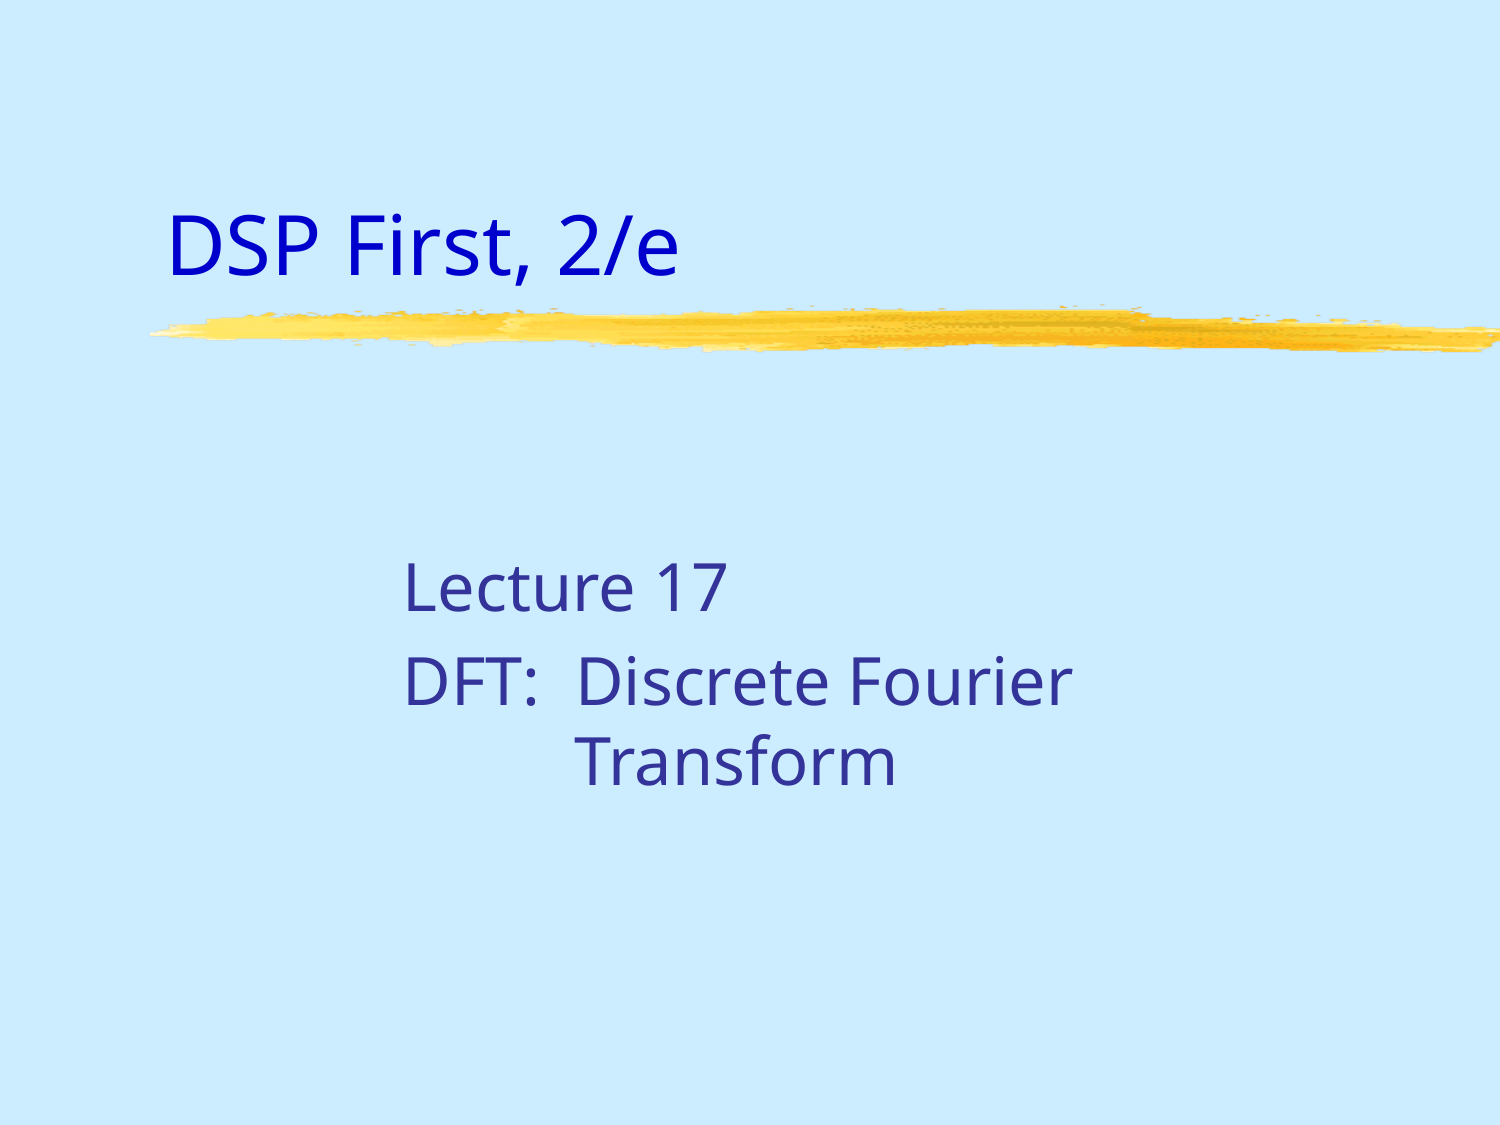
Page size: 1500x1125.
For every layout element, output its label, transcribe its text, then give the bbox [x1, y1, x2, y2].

subtitle Lecture 17 DFT: Discrete Fourier Transform [387, 537, 1363, 829]
picture [150, 299, 1500, 363]
title DSP First, 2/e [149, 112, 1417, 301]
